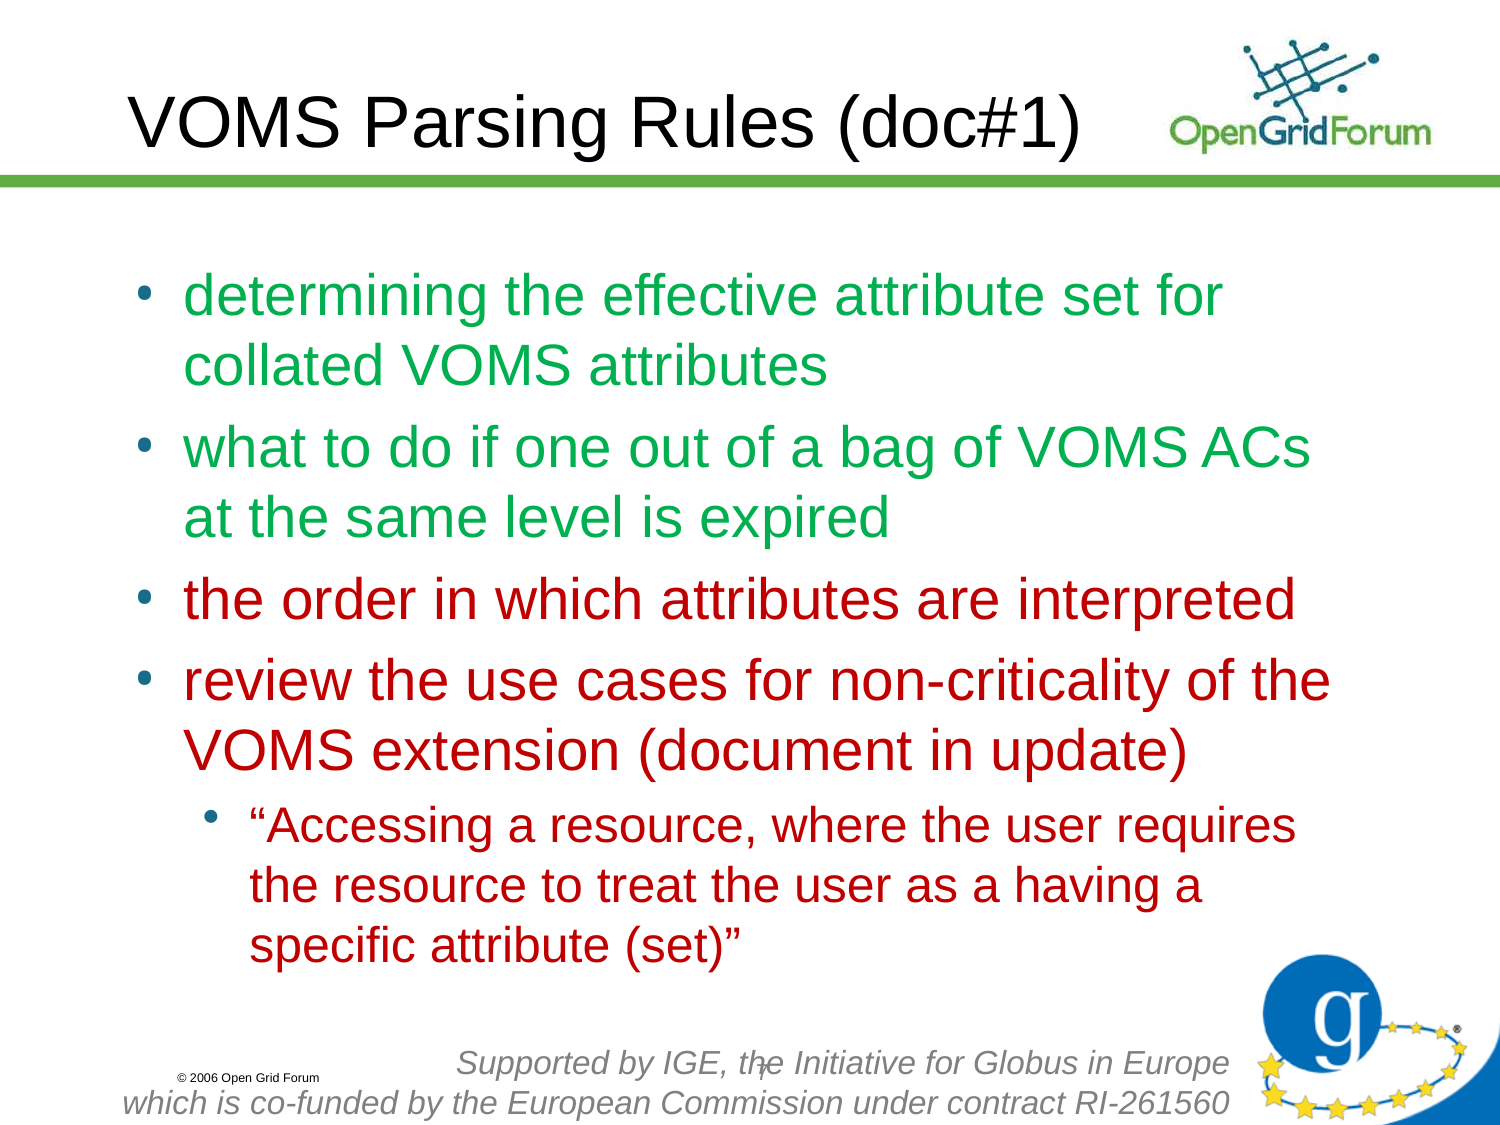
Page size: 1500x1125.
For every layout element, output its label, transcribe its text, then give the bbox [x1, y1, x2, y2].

title VOMS Parsing Rules (doc#1) [112, 24, 1388, 213]
list determining the effective attribute set for collated VOMS attributes what to do if one out of a bag of VOMS ACs at the same level is expired the order in which attributes are interpreted review the use cases for non-criticality of the VOMS extension (document in update) “Accessing a resource, where the user requires the resource to treat the user as a having a specific attribute (set)” [112, 249, 1388, 926]
picture [0, 188, 1500, 1125]
picture [0, 0, 1500, 174]
text_box Supported by IGE, the Initiative for Globus in Europe which is co-funded by the European Commission under contract RI-261560 [17, 1033, 1247, 1125]
